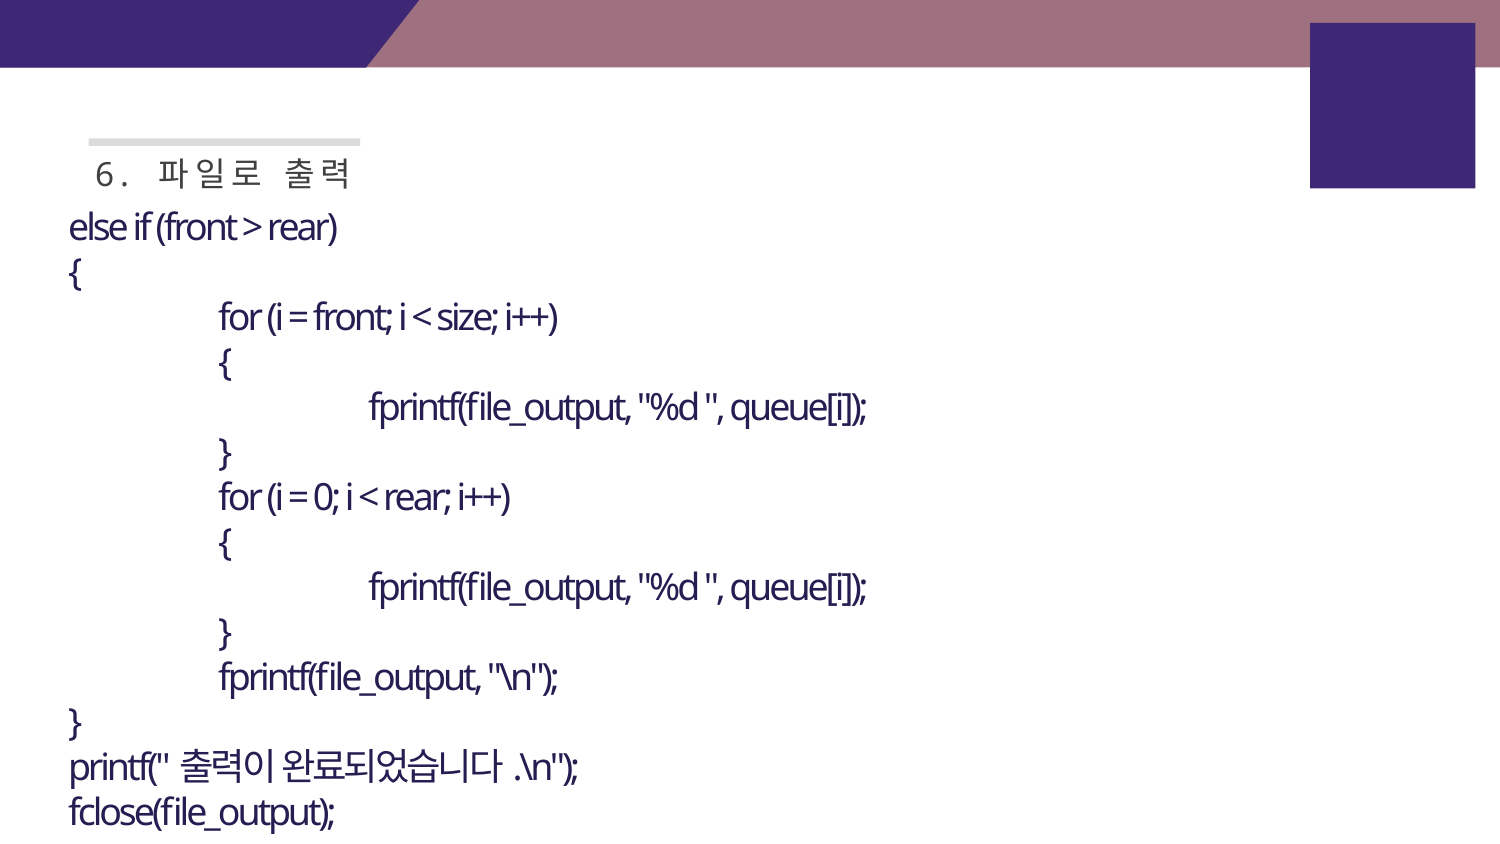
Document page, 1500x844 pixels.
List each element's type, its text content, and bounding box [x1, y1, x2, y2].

text_box else if (front > rear) { for (i = front; i < size; i++) { fprintf(file_output, "%d ", queue[i]); } for (i = 0; i < rear; i++) { fprintf(file_output, "%d ", queue[i]); } fprintf(file_output, "\n"); } printf("출력이 완료되었습니다.\n"); fclose(file_output); [53, 195, 1223, 841]
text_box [1309, 22, 1476, 189]
text_box [368, 0, 1500, 70]
text_box 6. 파일로 출력 [80, 145, 370, 195]
text_box [0, 0, 422, 70]
text_box [86, 136, 362, 148]
